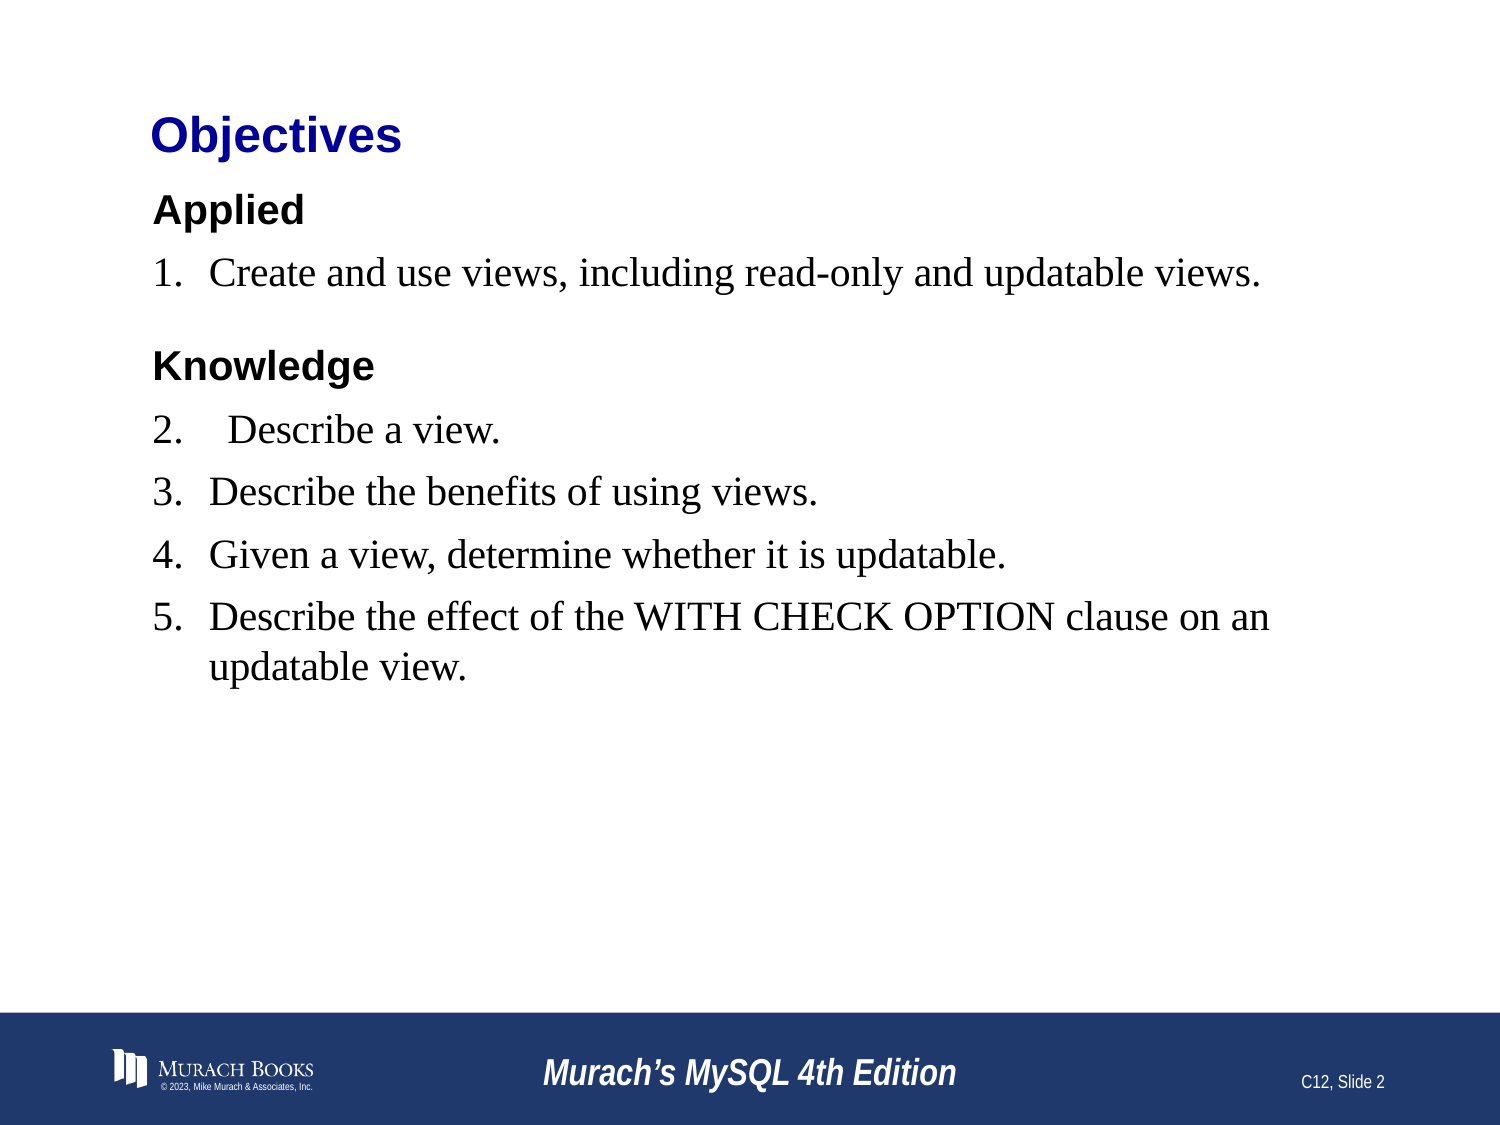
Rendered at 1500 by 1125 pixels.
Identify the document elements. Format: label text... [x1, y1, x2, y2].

slide_number Murach’s MySQL 4th Edition [450, 1025, 1050, 1100]
slide_number C12, Slide 2 [1087, 1025, 1400, 1100]
title Objectives [150, 102, 1350, 164]
footer © 2023, Mike Murach & Associates, Inc. [12, 1025, 450, 1100]
list Applied Create and use views, including read-only and updatable views. Knowledge Describe a view. Describe the benefits of using views. Given a view, determine whether it is updatable. Describe the effect of the WITH CHECK OPTION clause on an updatable view. [137, 174, 1350, 975]
